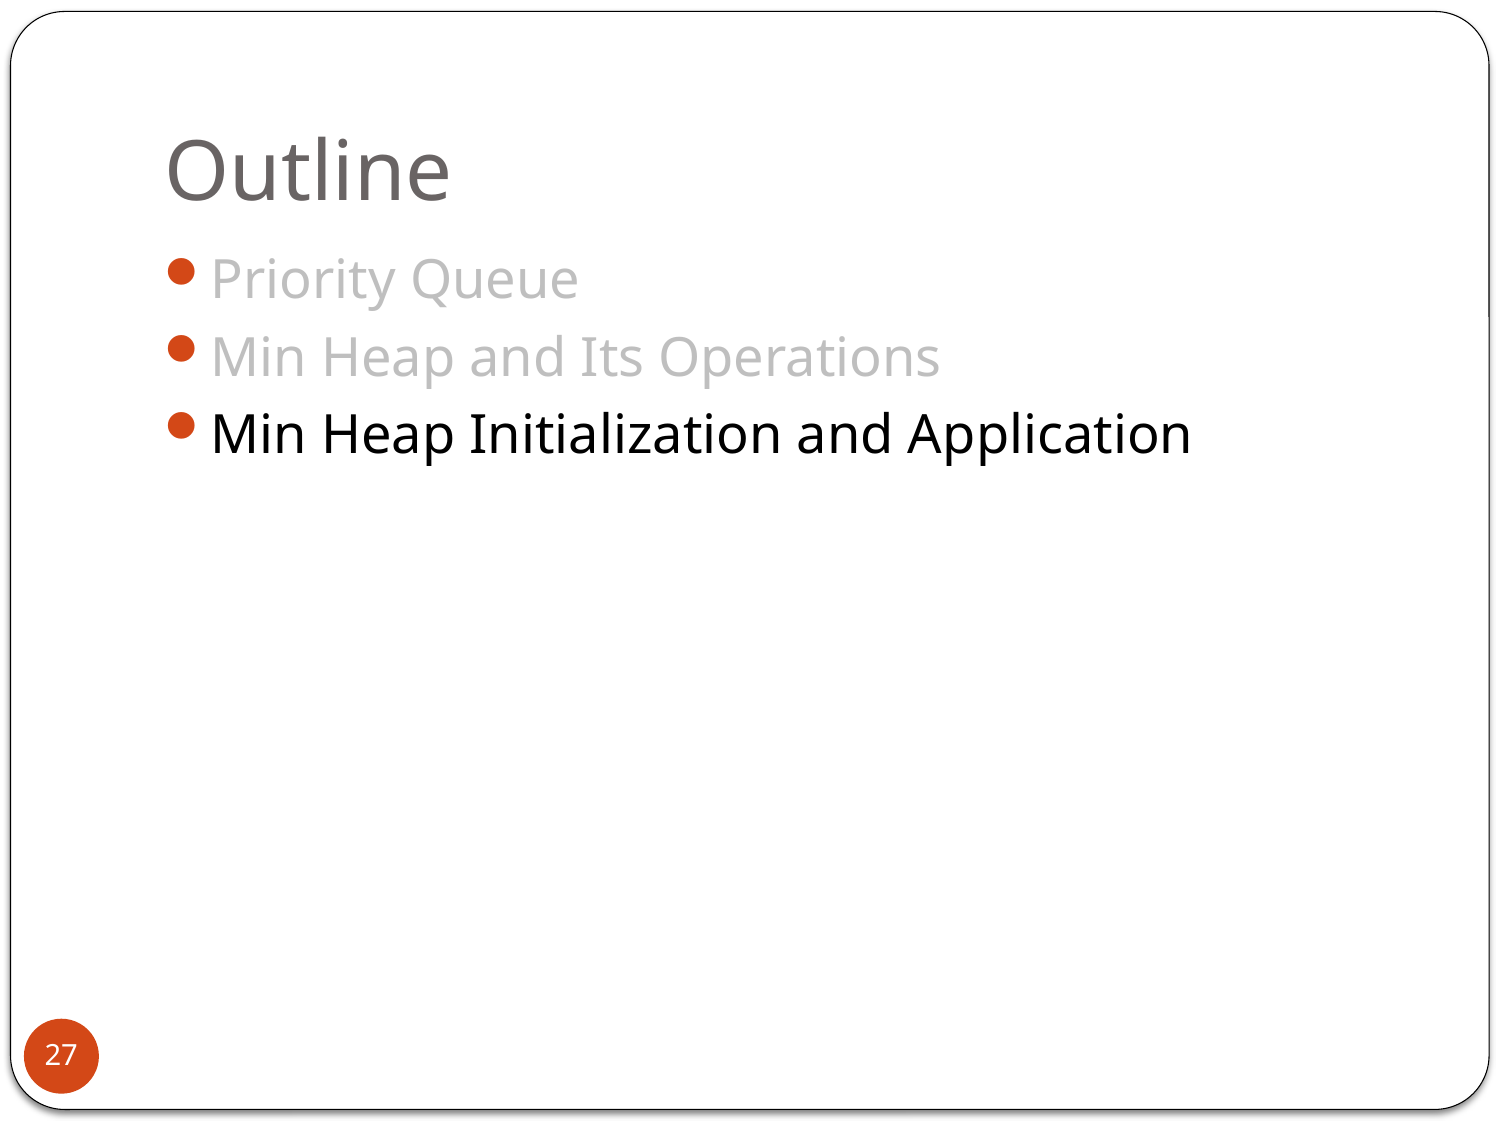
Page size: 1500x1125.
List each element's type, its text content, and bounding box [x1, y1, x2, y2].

title Outline [150, 45, 1425, 233]
slide_number 27 [23, 1018, 99, 1094]
list Priority Queue Min Heap and Its Operations Min Heap Initialization and Application [150, 237, 1425, 988]
